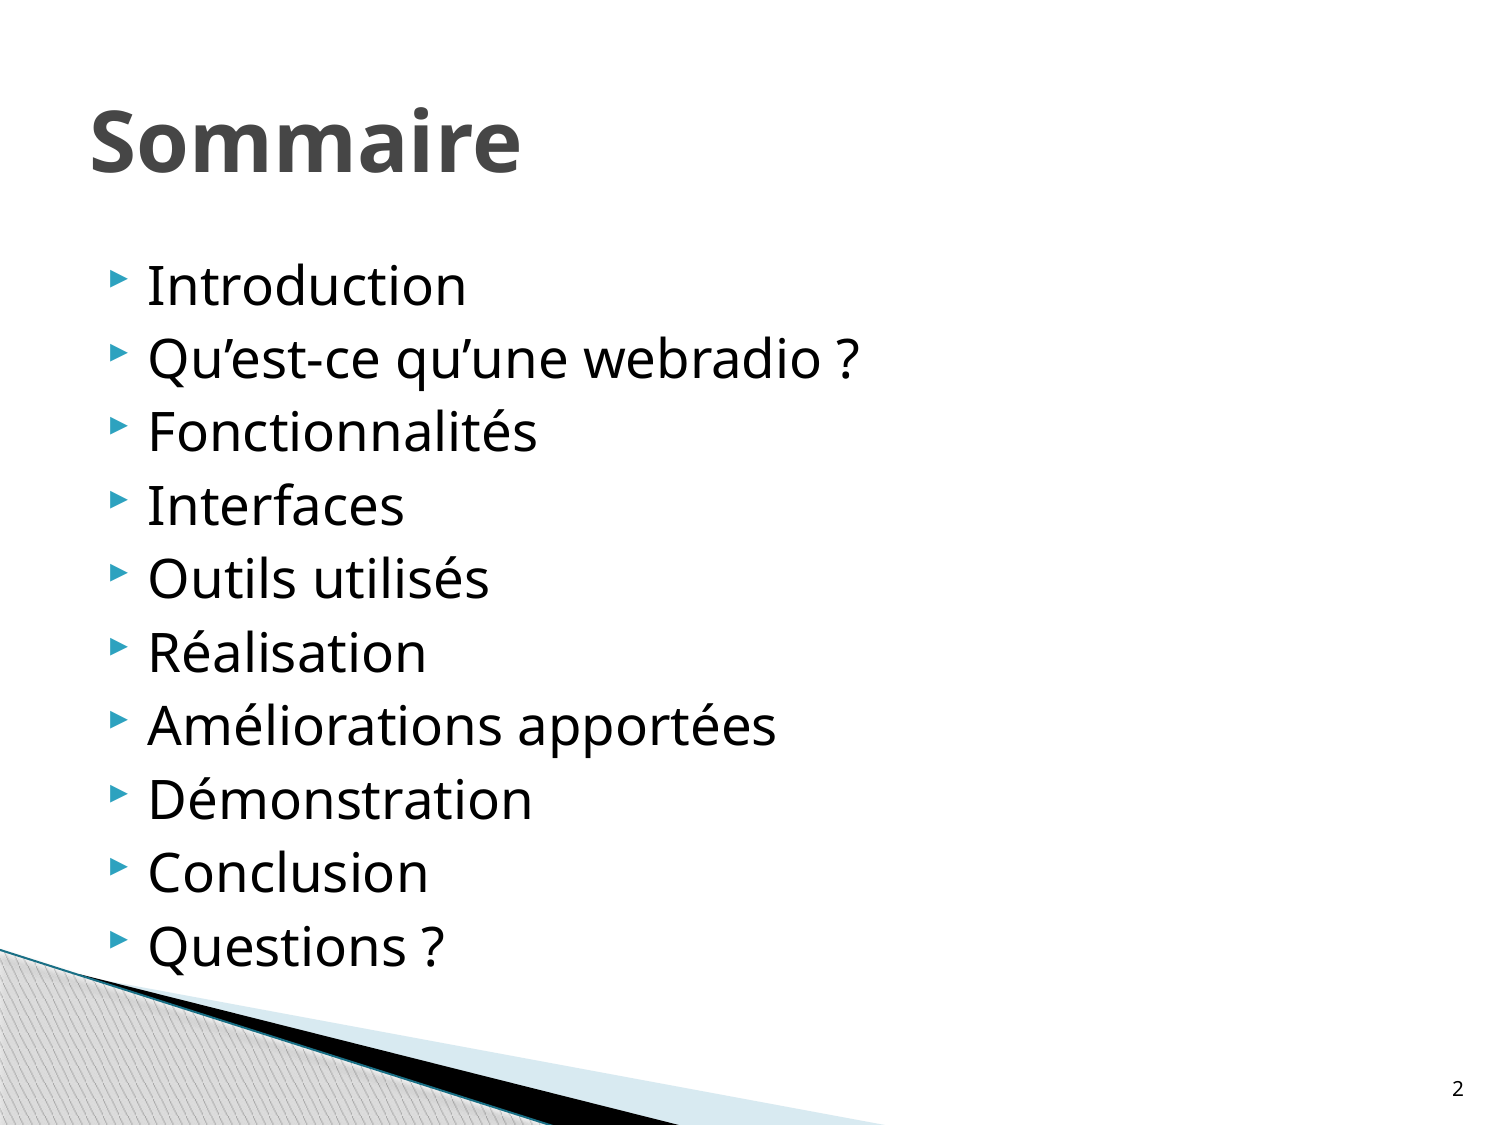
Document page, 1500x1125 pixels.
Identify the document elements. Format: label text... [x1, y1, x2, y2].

list Introduction Qu’est-ce qu’une webradio ? Fonctionnalités Interfaces Outils utilisés Réalisation Améliorations apportées Démonstration Conclusion Questions ? [75, 243, 1425, 986]
slide_number 2 [1418, 1051, 1479, 1112]
title Sommaire [75, 45, 1425, 233]
